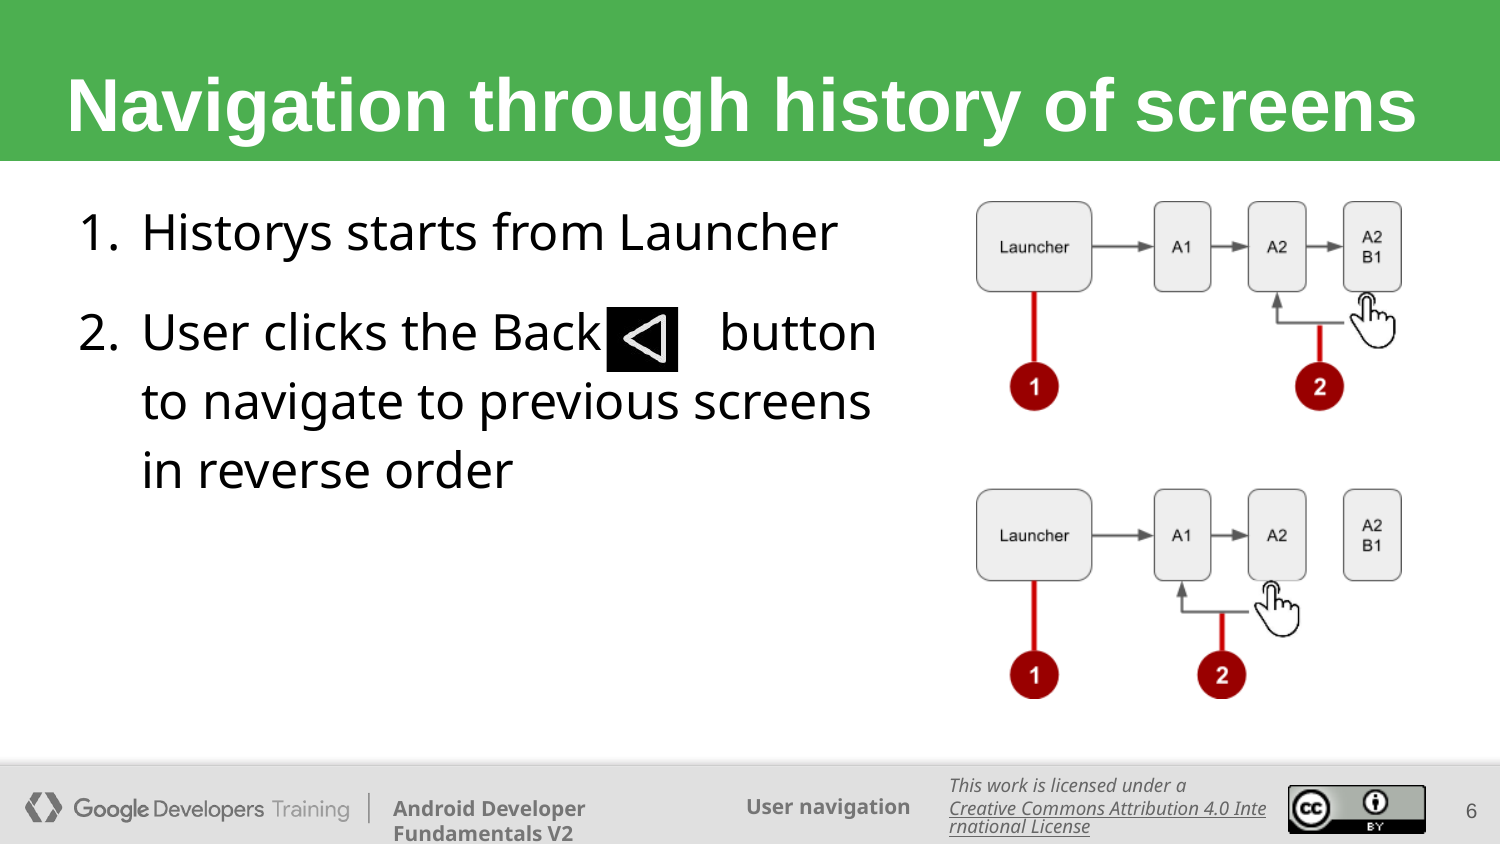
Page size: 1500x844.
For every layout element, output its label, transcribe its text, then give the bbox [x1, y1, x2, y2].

picture [0, 161, 1500, 844]
list Historys starts from Launcher User clicks the Back button to navigate to previous screens in reverse order [51, 176, 901, 737]
slide_number ‹#› [1402, 777, 1493, 842]
title Navigation through history of screens [51, 28, 1472, 122]
